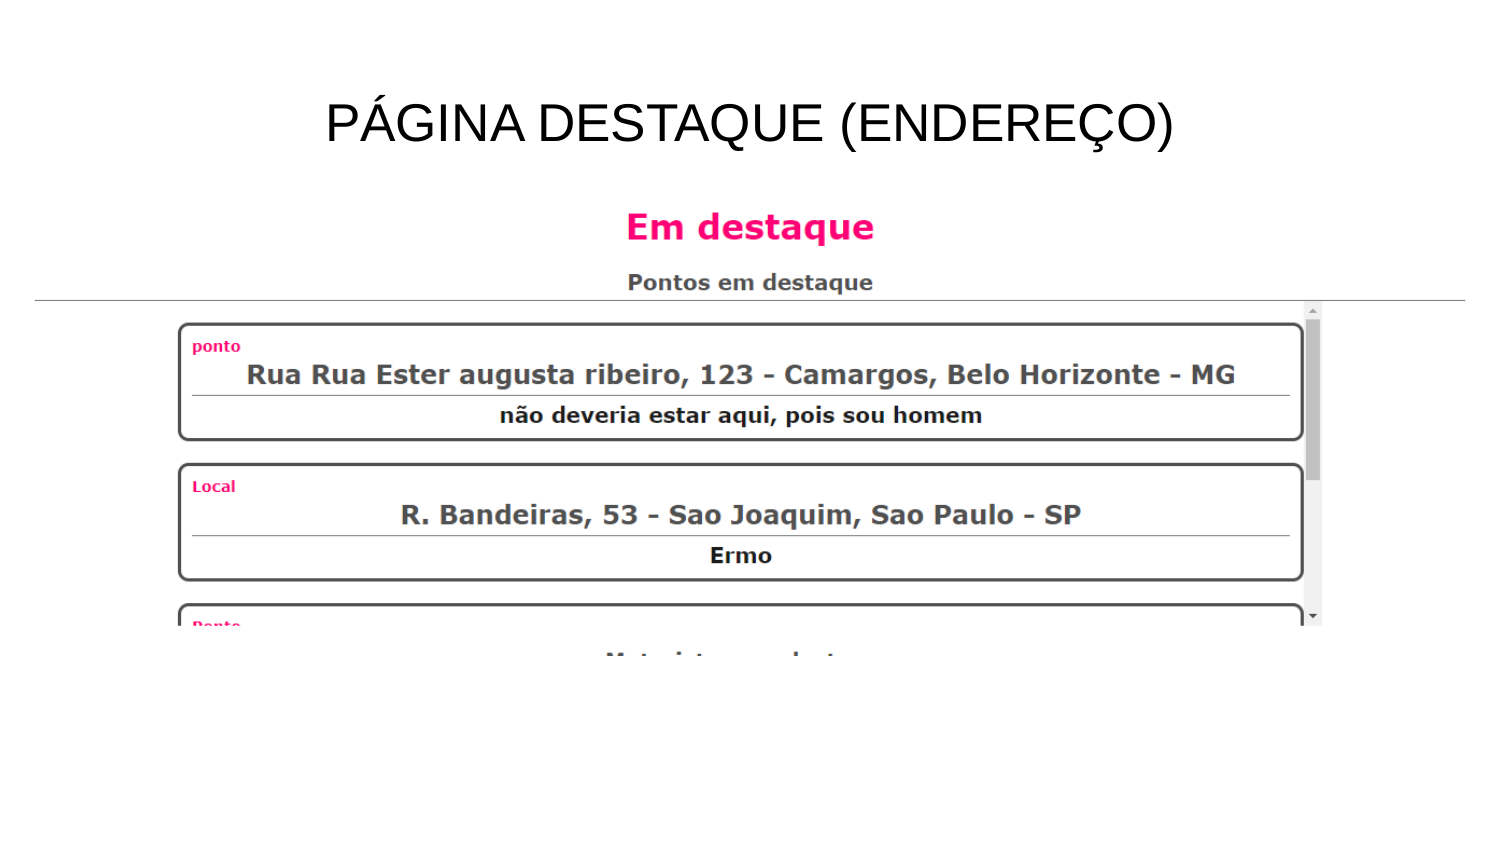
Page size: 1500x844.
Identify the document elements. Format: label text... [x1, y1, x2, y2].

picture [24, 191, 1476, 656]
title PÁGINA DESTAQUE (ENDEREÇO) [51, 72, 1449, 167]
